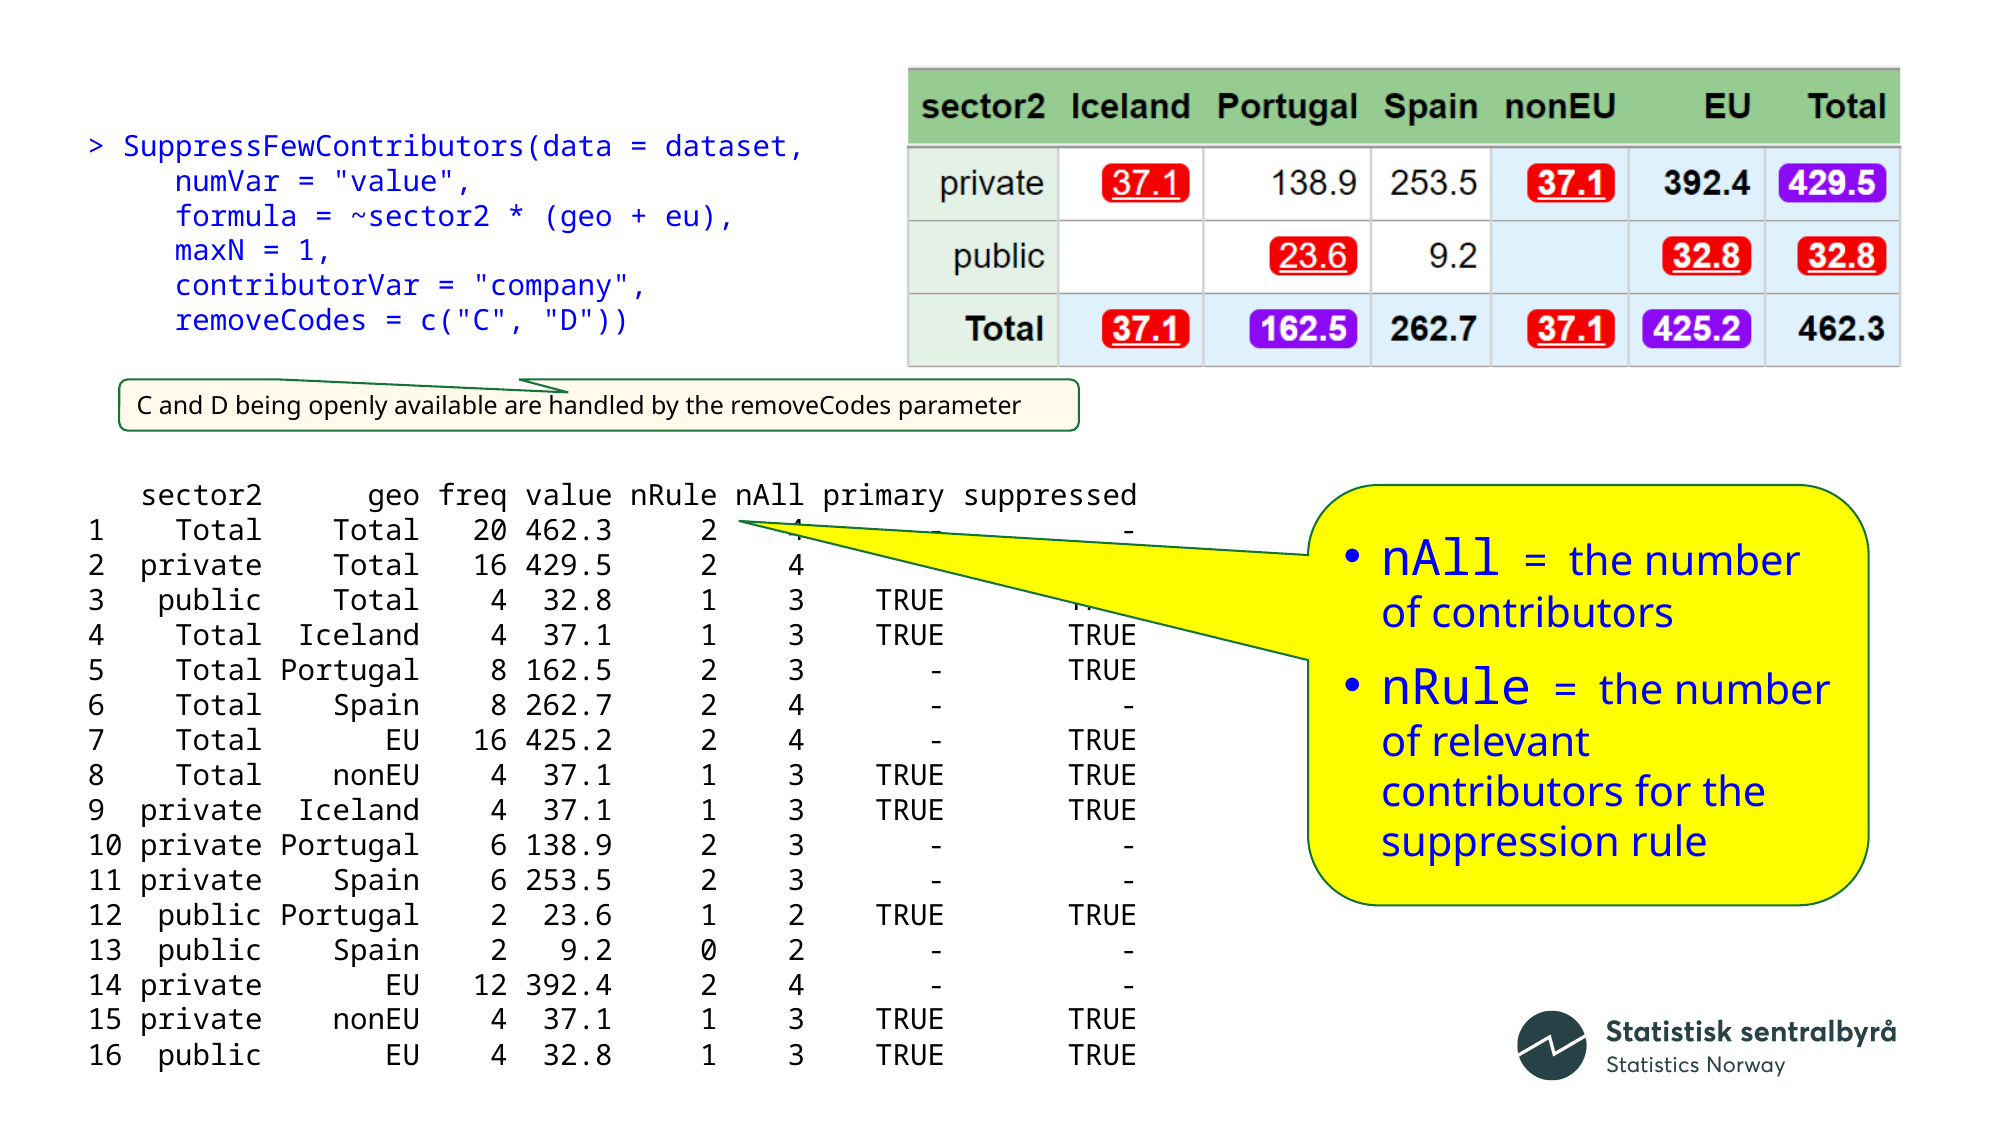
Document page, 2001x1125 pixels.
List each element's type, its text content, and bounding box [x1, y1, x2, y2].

text_box nAll = the number of contributors nRule = the number of relevant contributors for the suppression rule [738, 483, 1870, 907]
picture [897, 63, 1914, 376]
picture [1503, 995, 2000, 1125]
text_box > SuppressFewContributors(data = dataset, numVar = "value", formula = ~sector2 * (geo + eu), maxN = 1, contributorVar = "company", removeCodes = c("C", "D")) sector2 geo freq value nRule nAll primary suppressed 1 Total Total 20 462.3 2 4 - - 2 private Total 16 429.5 2 4 - TRUE 3 public Total 4 32.8 1 3 TRUE TRUE 4 Total Iceland 4 37.1 1 3 TRUE TRUE 5 Total Portugal 8 162.5 2 3 - TRUE 6 Total Spain 8 262.7 2 4 - - 7 Total EU 16 425.2 2 4 - TRUE 8 Total nonEU 4 37.1 1 3 TRUE TRUE 9 private Iceland 4 37.1 1 3 TRUE TRUE 10 private Portugal 6 138.9 2 3 - - 11 private Spain 6 253.5 2 3 - - 12 public Portugal 2 23.6 1 2 TRUE TRUE 13 public Spain 2 9.2 0 2 - - 14 private EU 12 392.4 2 4 - - 15 private nonEU 4 37.1 1 3 TRUE TRUE 16 public EU 4 32.8 1 3 TRUE TRUE [72, 119, 1271, 1114]
text_box C and D being openly available are handled by the removeCodes parameter [118, 378, 1080, 432]
